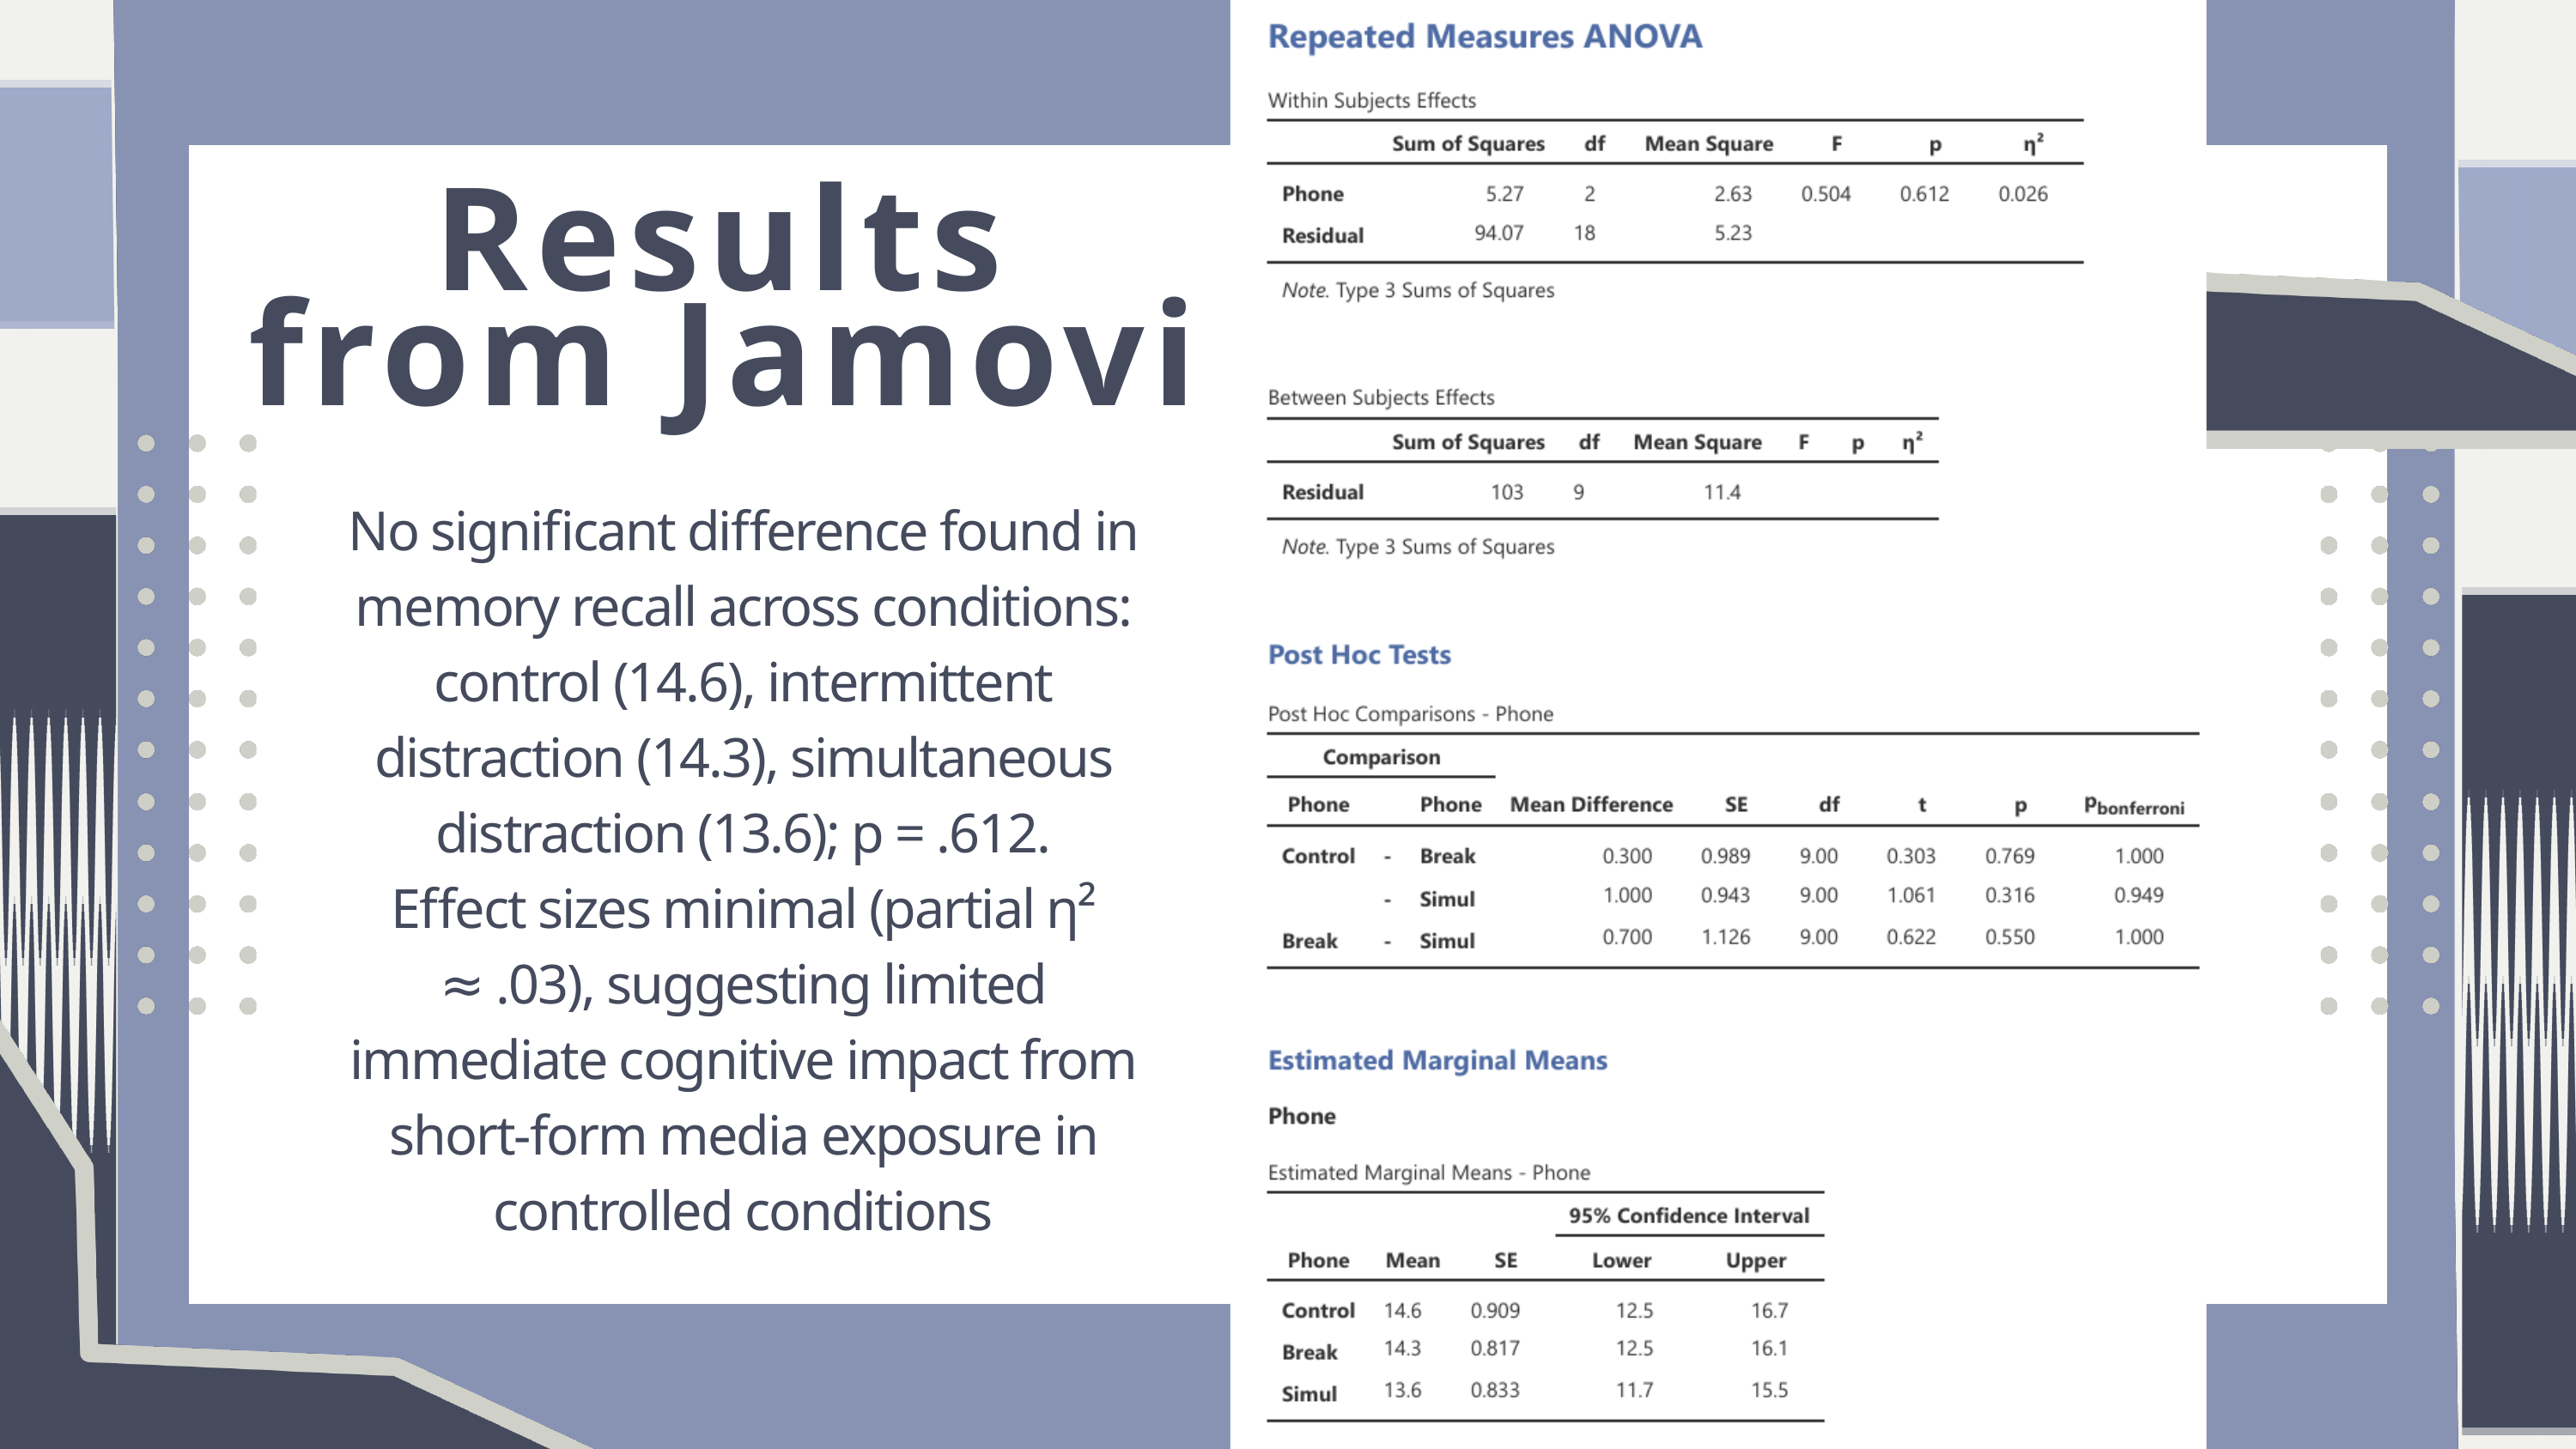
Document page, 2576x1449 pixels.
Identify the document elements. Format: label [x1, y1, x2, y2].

text_box [0, 993, 723, 1449]
text_box [1230, 0, 2207, 142]
text_box [2392, 449, 2454, 1015]
text_box [0, 0, 118, 993]
text_box [2454, 449, 2576, 1449]
text_box [2207, 0, 2576, 449]
text_box [118, 434, 183, 993]
text_box [1230, 1311, 2207, 1449]
text_box [188, 144, 2388, 1304]
